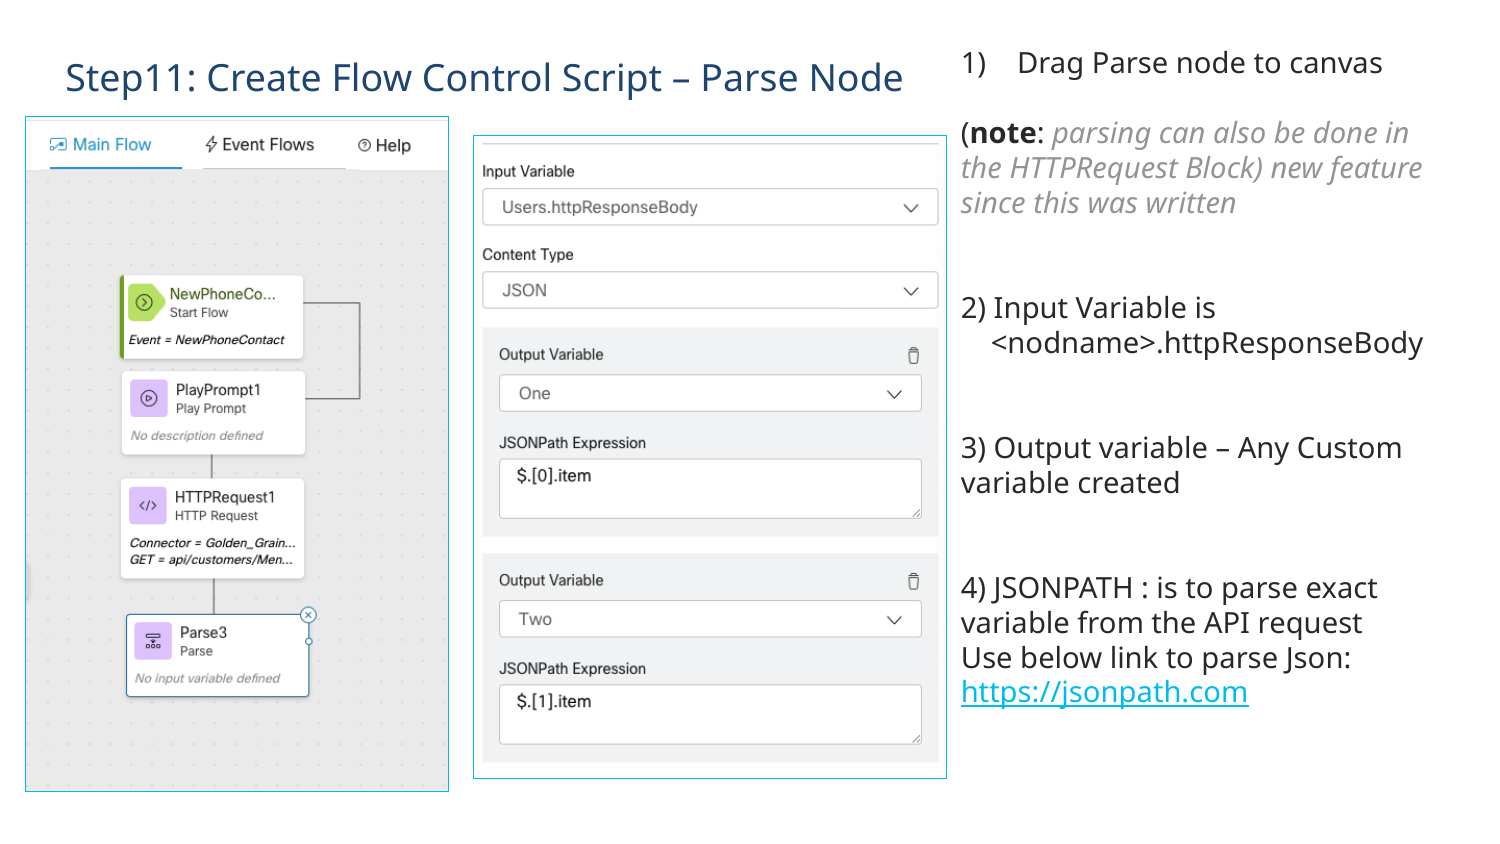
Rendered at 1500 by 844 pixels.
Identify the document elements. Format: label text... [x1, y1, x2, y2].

text_box Drag Parse node to canvas (note: parsing can also be done in the HTTPRequest Block) new feature since this was written 2) Input Variable is <nodname>.httpResponseBody 3) Output variable – Any Custom variable created 4) JSONPATH : is to parse exact variable from the API request Use below link to parse Json: https://jsonpath.com [945, 37, 1440, 791]
picture [27, 118, 447, 790]
picture [475, 137, 945, 777]
text_box Step11: Create Flow Control Script – Parse Node [50, 46, 945, 152]
